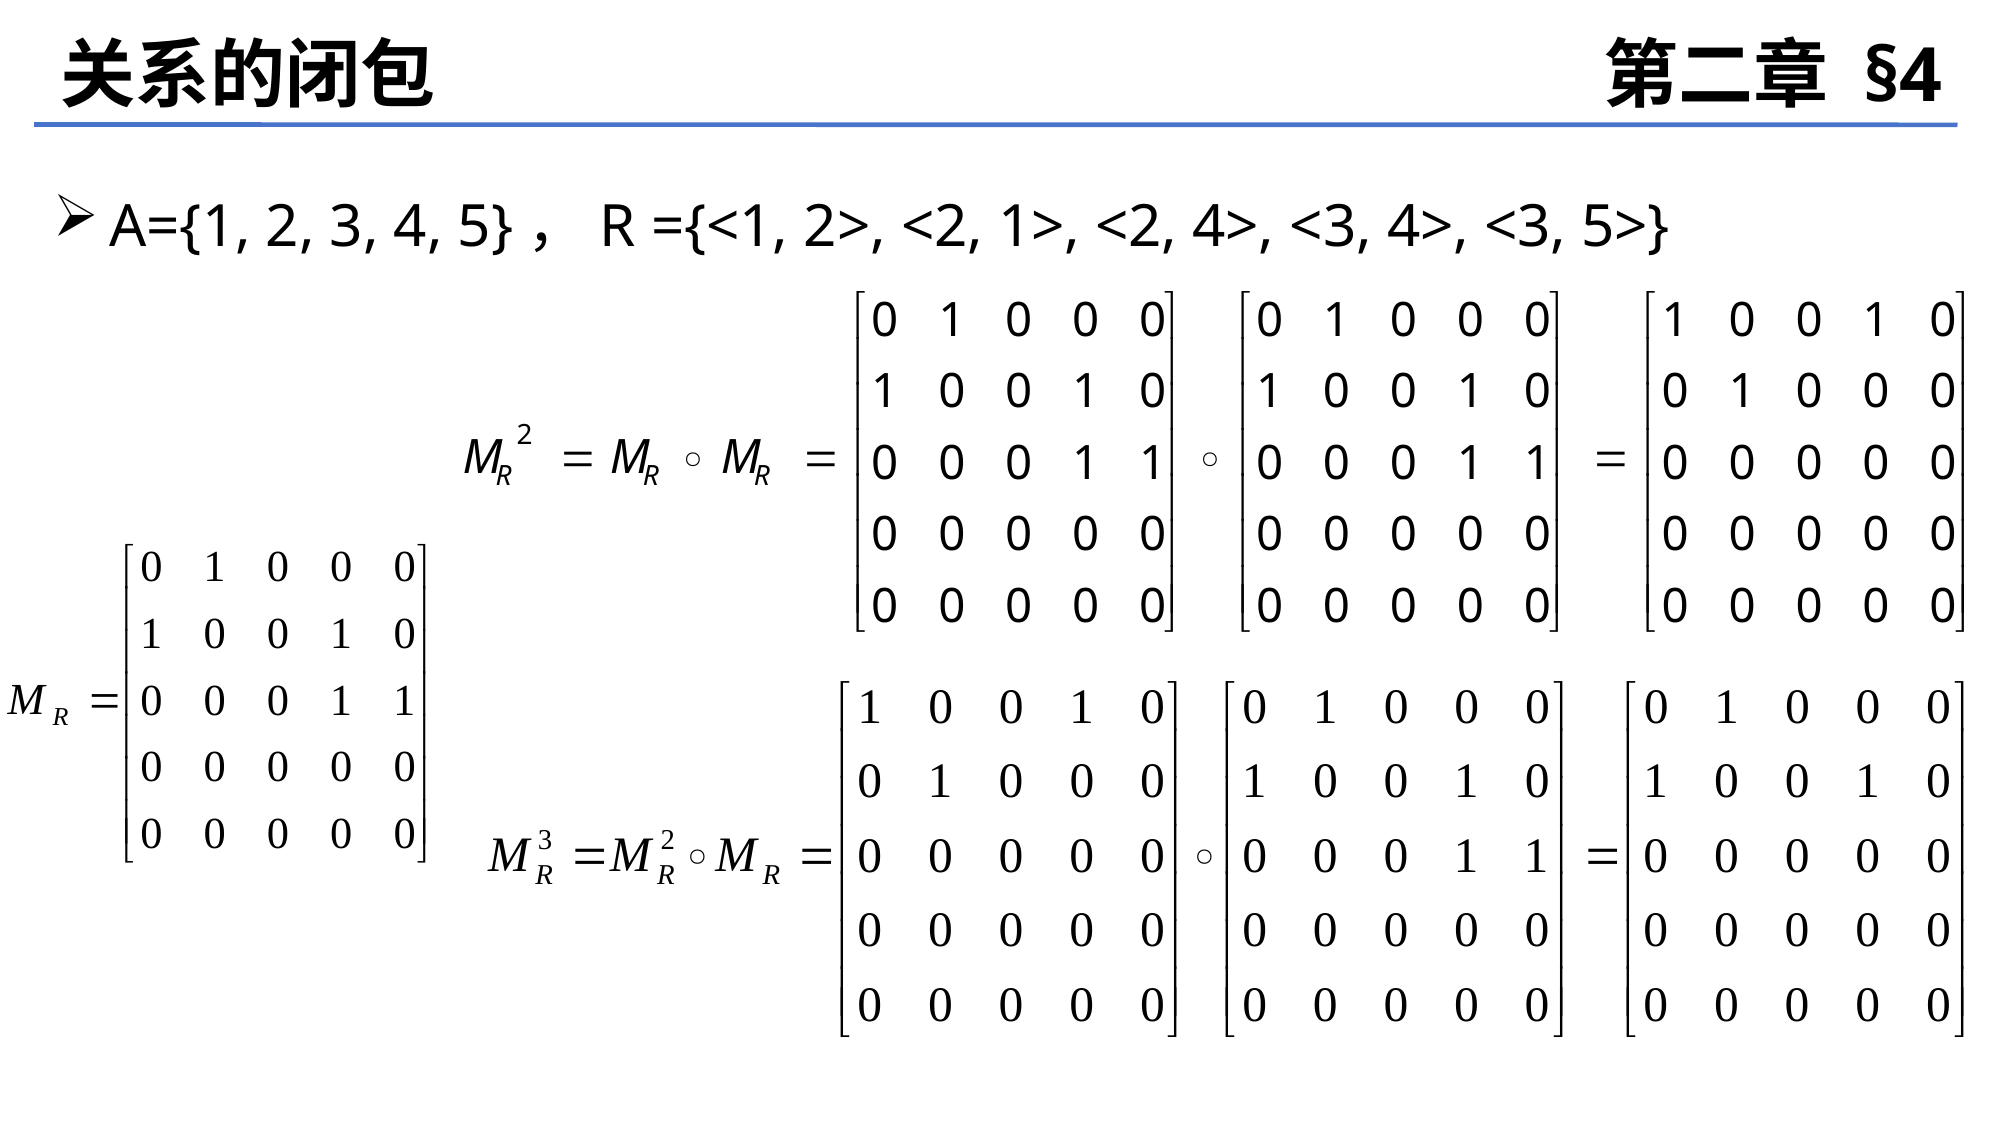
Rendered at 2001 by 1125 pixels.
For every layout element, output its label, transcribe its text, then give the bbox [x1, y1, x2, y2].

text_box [479, 672, 1984, 1046]
text_box A={1, 2, 3, 4, 5}，R ={<1, 2>, <2, 1>, <2, 4>, <3, 4>, <3, 5>} [38, 145, 1958, 1100]
text_box 关系的闭包 [46, 18, 911, 124]
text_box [454, 282, 1984, 642]
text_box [0, 536, 442, 871]
text_box 第二章 §4 [1576, 19, 1958, 124]
